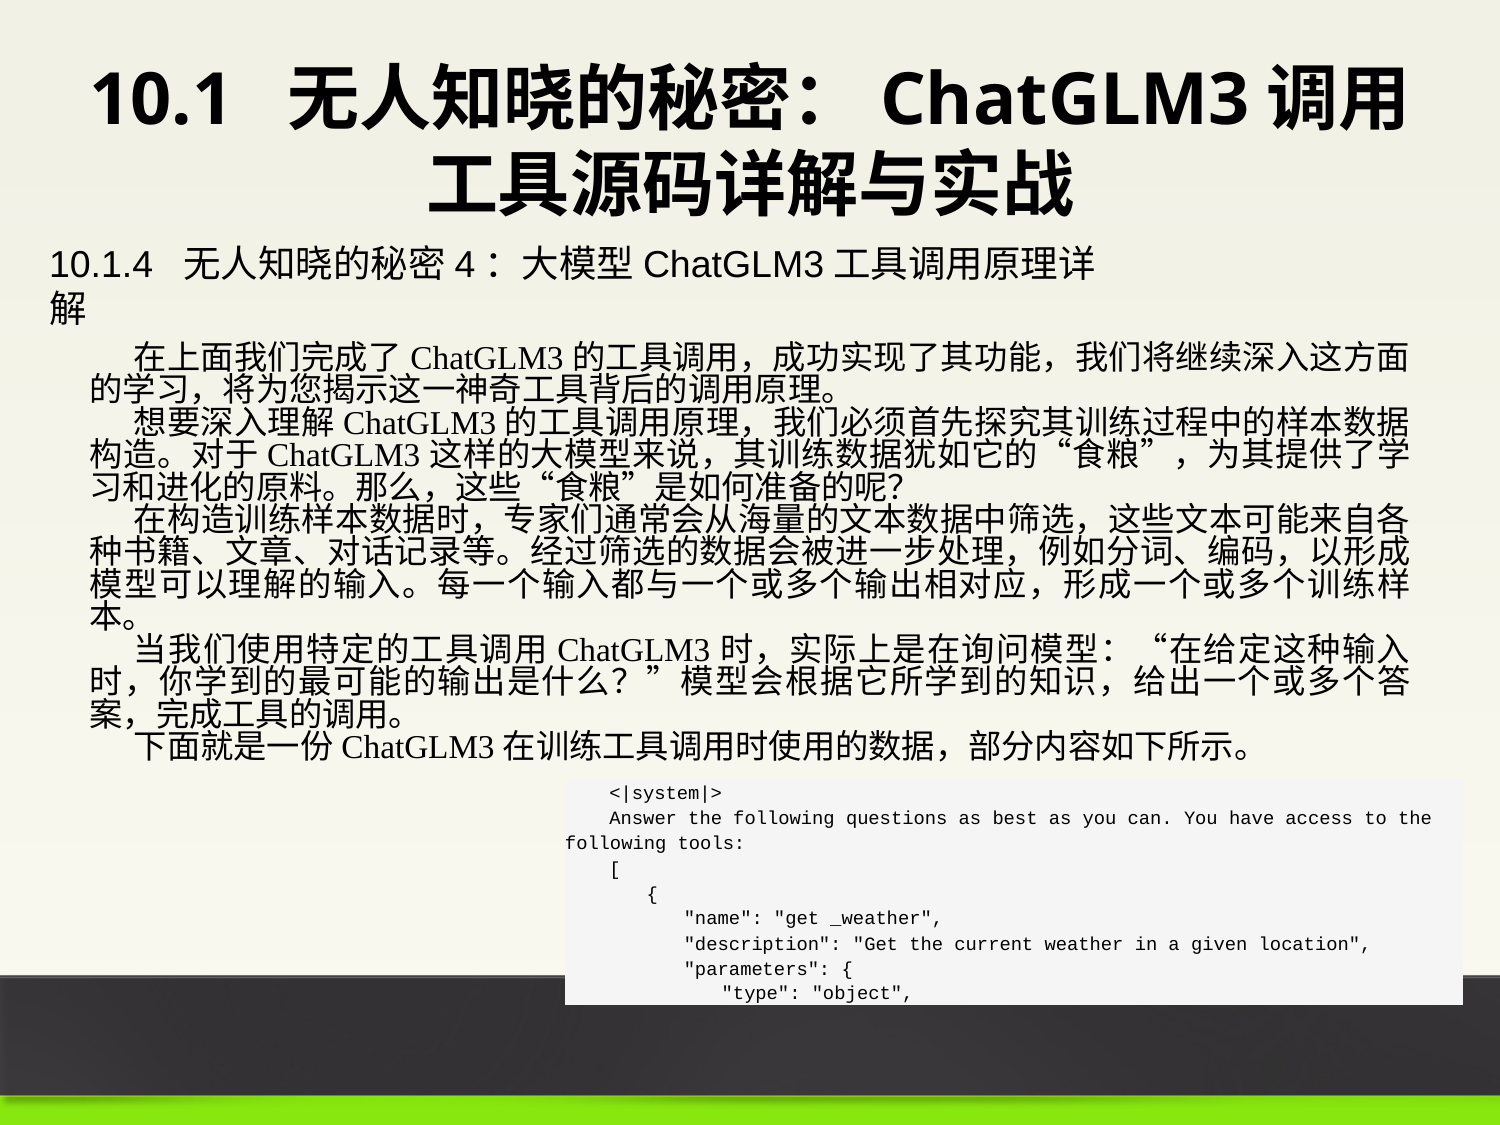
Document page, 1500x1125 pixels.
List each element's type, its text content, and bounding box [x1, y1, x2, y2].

text_box 10.1.4 无人知晓的秘密4：大模型ChatGLM3工具调用原理详解 [34, 232, 1127, 338]
picture [0, 0, 1500, 1125]
title 10.1 无人知晓的秘密：ChatGLM3调用工具源码详解与实战 [74, 44, 1426, 234]
text_box 在上面我们完成了ChatGLM3的工具调用，成功实现了其功能，我们将继续深入这方面的学习，将为您揭示这一神奇工具背后的调用原理。 想要深入理解ChatGLM3的工具调用原理，我们必须首先探究其训练过程中的样本数据构造。对于ChatGLM3这样的大模型来说，其训练数据犹如它的“食粮”，为其提供了学习和进化的原料。那么，这些“食粮”是如何准备的呢？ 在构造训练样本数据时，专家们通常会从海量的文本数据中筛选，这些文本可能来自各种书籍、文章、对话记录等。经过筛选的数据会被进一步处理，例如分词、编码，以形成模型可以理解的输入。每一个输入都与一个或多个输出相对应，形成一个或多个训练样本。 当我们使用特定的工具调用ChatGLM3时，实际上是在询问模型：“在给定这种输入时，你学到的最可能的输出是什么？”模型会根据它所学到的知识，给出一个或多个答案，完成工具的调用。 下面就是一份ChatGLM3在训练工具调用时使用的数据，部分内容如下所示。 [74, 335, 1425, 819]
